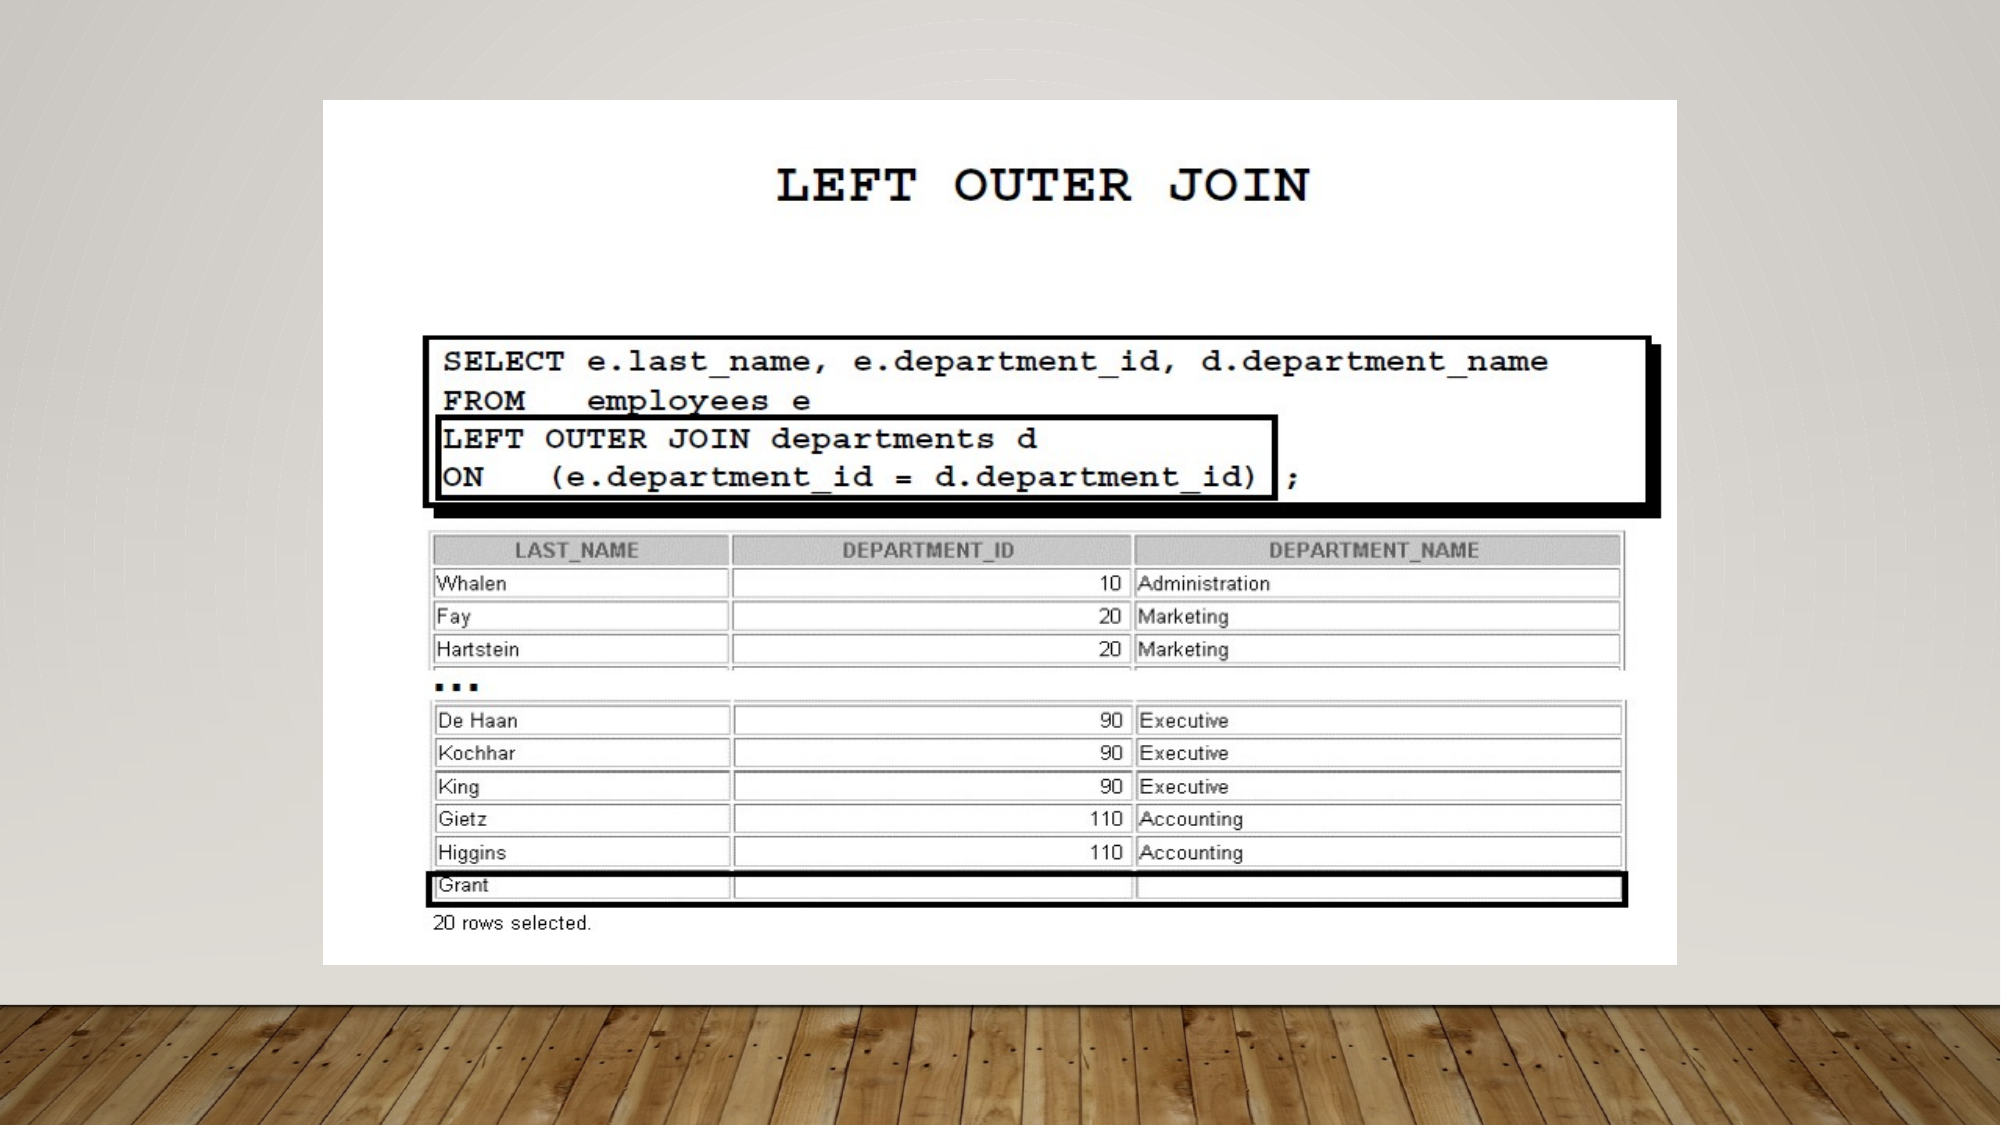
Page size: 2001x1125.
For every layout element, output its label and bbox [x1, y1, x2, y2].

picture [0, 1005, 2000, 1125]
picture [323, 100, 1677, 965]
